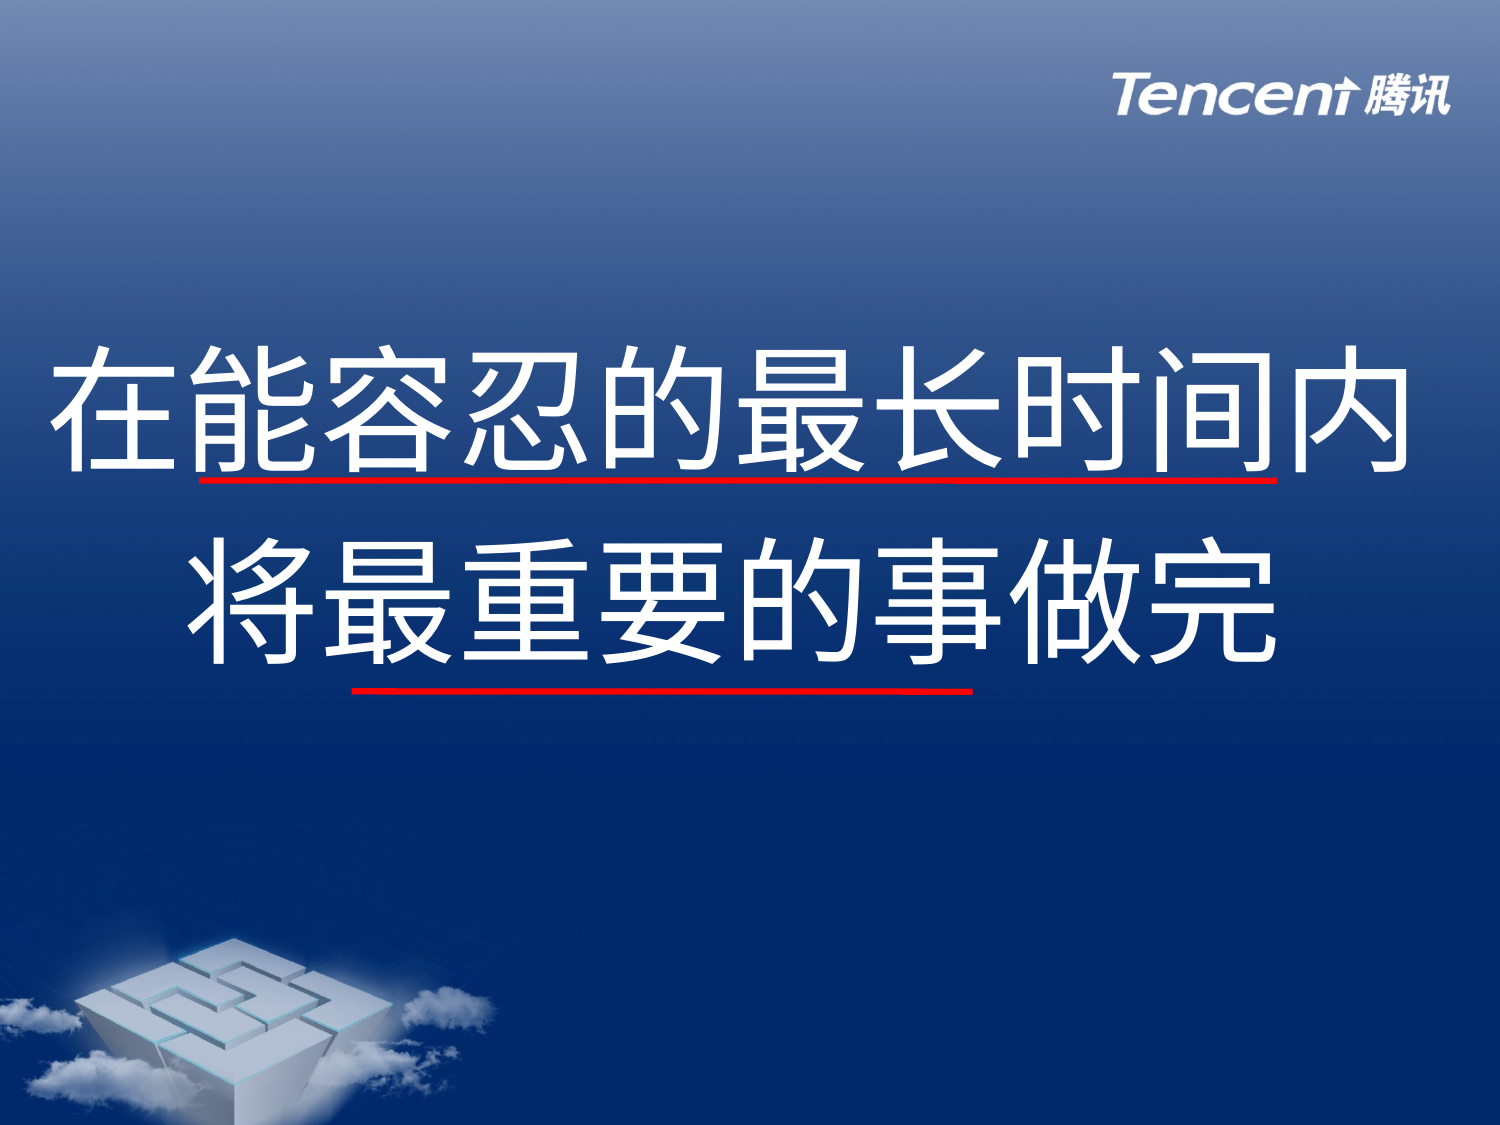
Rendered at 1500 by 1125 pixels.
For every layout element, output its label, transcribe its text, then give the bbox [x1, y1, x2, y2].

picture [0, 0, 1500, 1125]
list 在能容忍的最长时间内 将最重要的事做完 [0, 316, 1465, 865]
